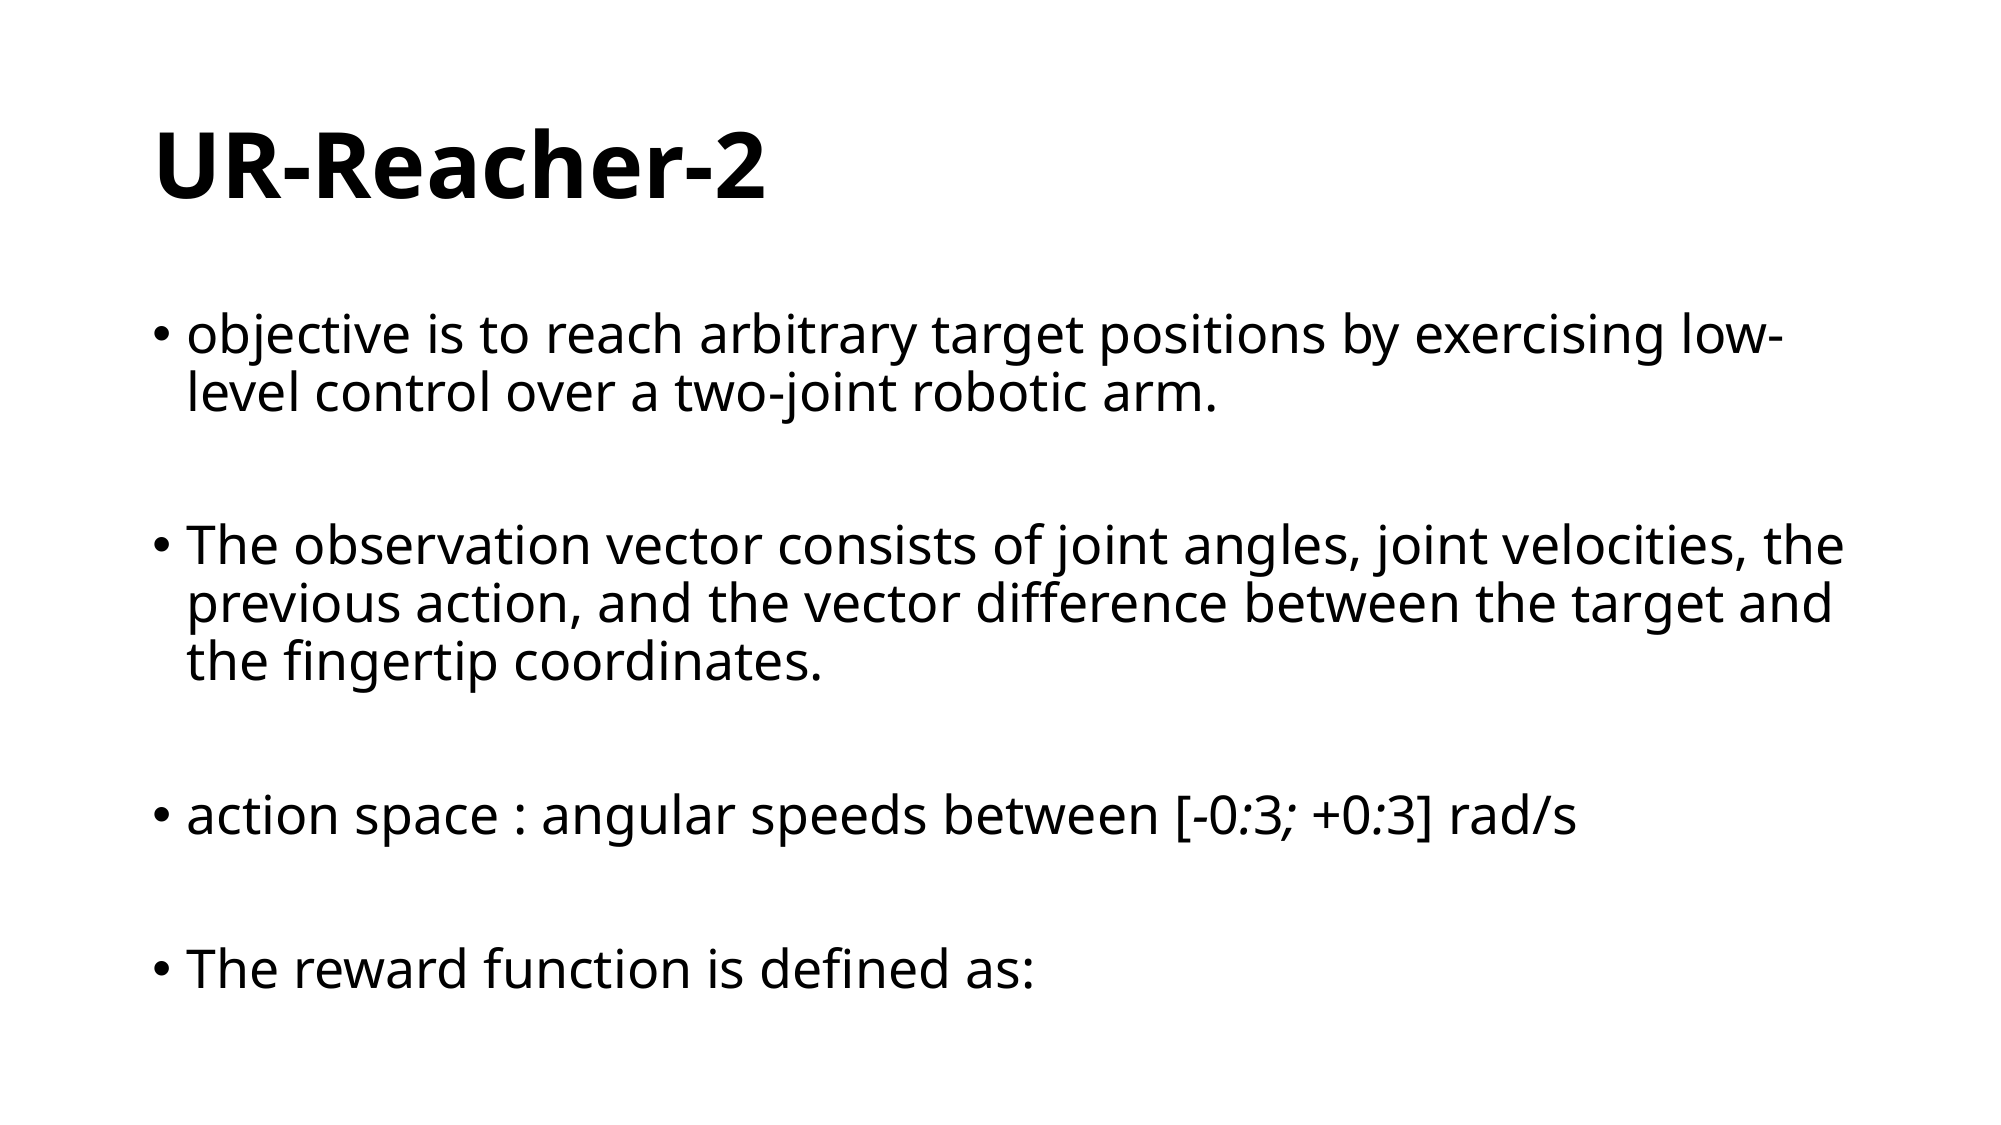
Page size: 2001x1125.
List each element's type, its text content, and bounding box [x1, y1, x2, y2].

title UR-Reacher-2 [137, 59, 1863, 278]
